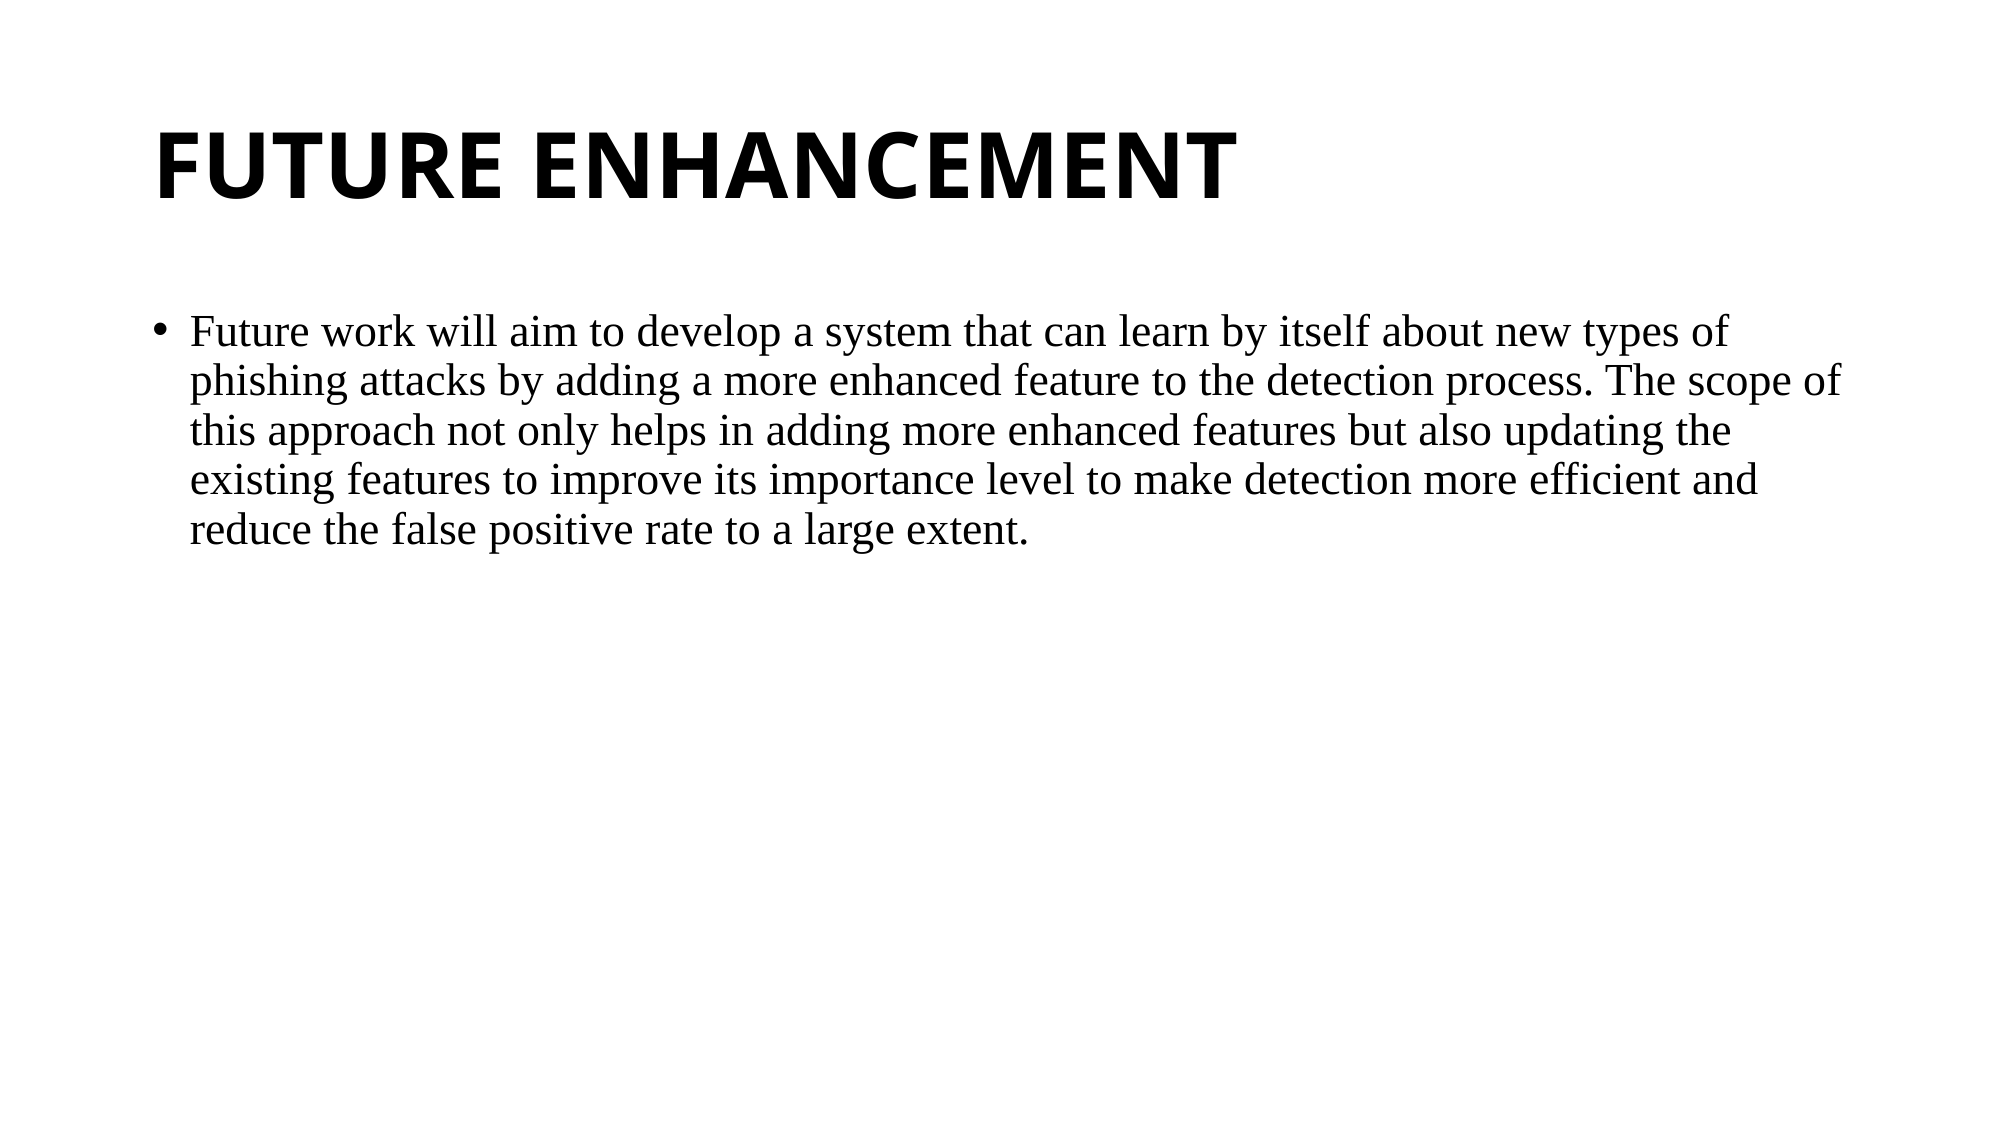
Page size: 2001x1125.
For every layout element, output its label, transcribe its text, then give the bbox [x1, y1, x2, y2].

title FUTURE ENHANCEMENT [137, 59, 1863, 278]
list Future work will aim to develop a system that can learn by itself about new types of phishing attacks by adding a more enhanced feature to the detection process. The scope of this approach not only helps in adding more enhanced features but also updating the existing features to improve its importance level to make detection more efficient and reduce the false positive rate to a large extent. [137, 299, 1863, 1014]
